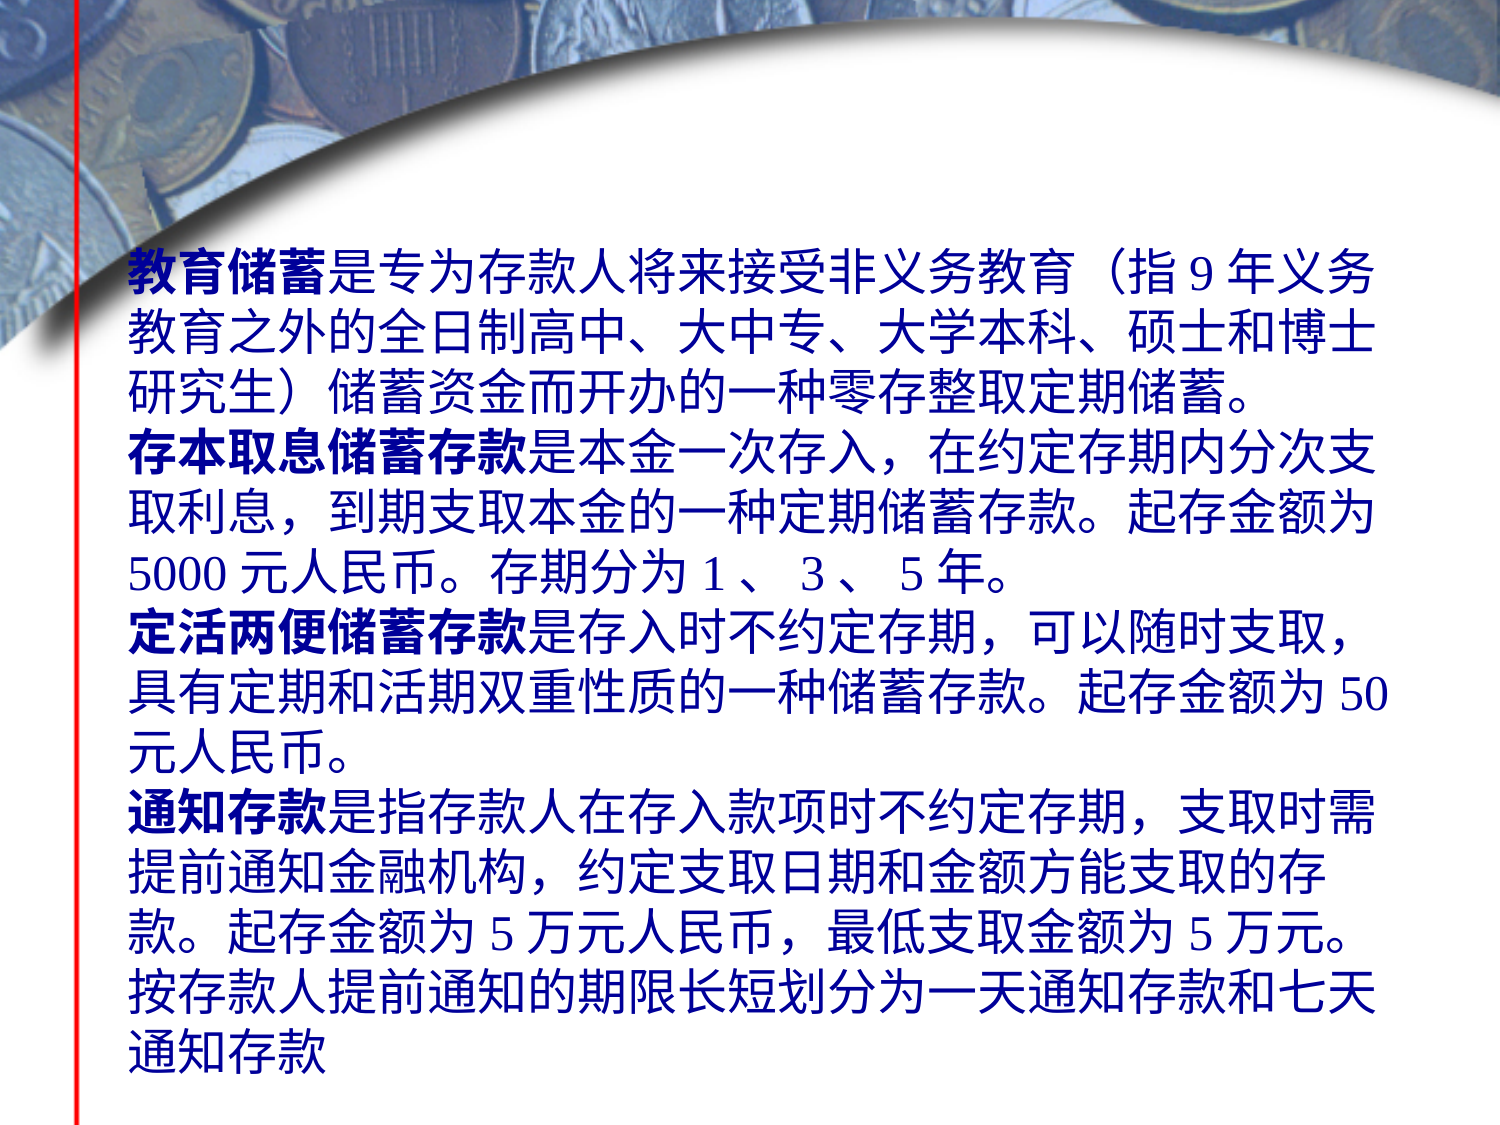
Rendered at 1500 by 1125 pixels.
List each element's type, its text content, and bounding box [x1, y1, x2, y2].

picture [0, 0, 1500, 1125]
text_box 教育储蓄是专为存款人将来接受非义务教育（指9年义务教育之外的全日制高中、大中专、大学本科、硕士和博士研究生）储蓄资金而开办的一种零存整取定期储蓄。 存本取息储蓄存款是本金一次存入，在约定存期内分次支取利息，到期支取本金的一种定期储蓄存款。起存金额为5000元人民币。存期分为1、3、5年。 定活两便储蓄存款是存入时不约定存期，可以随时支取，具有定期和活期双重性质的一种储蓄存款。起存金额为50元人民币。 通知存款是指存款人在存入款项时不约定存期，支取时需提前通知金融机构，约定支取日期和金额方能支取的存款。起存金额为5万元人民币，最低支取金额为5万元。按存款人提前通知的期限长短划分为一天通知存款和七天通知存款 [112, 162, 1438, 1088]
